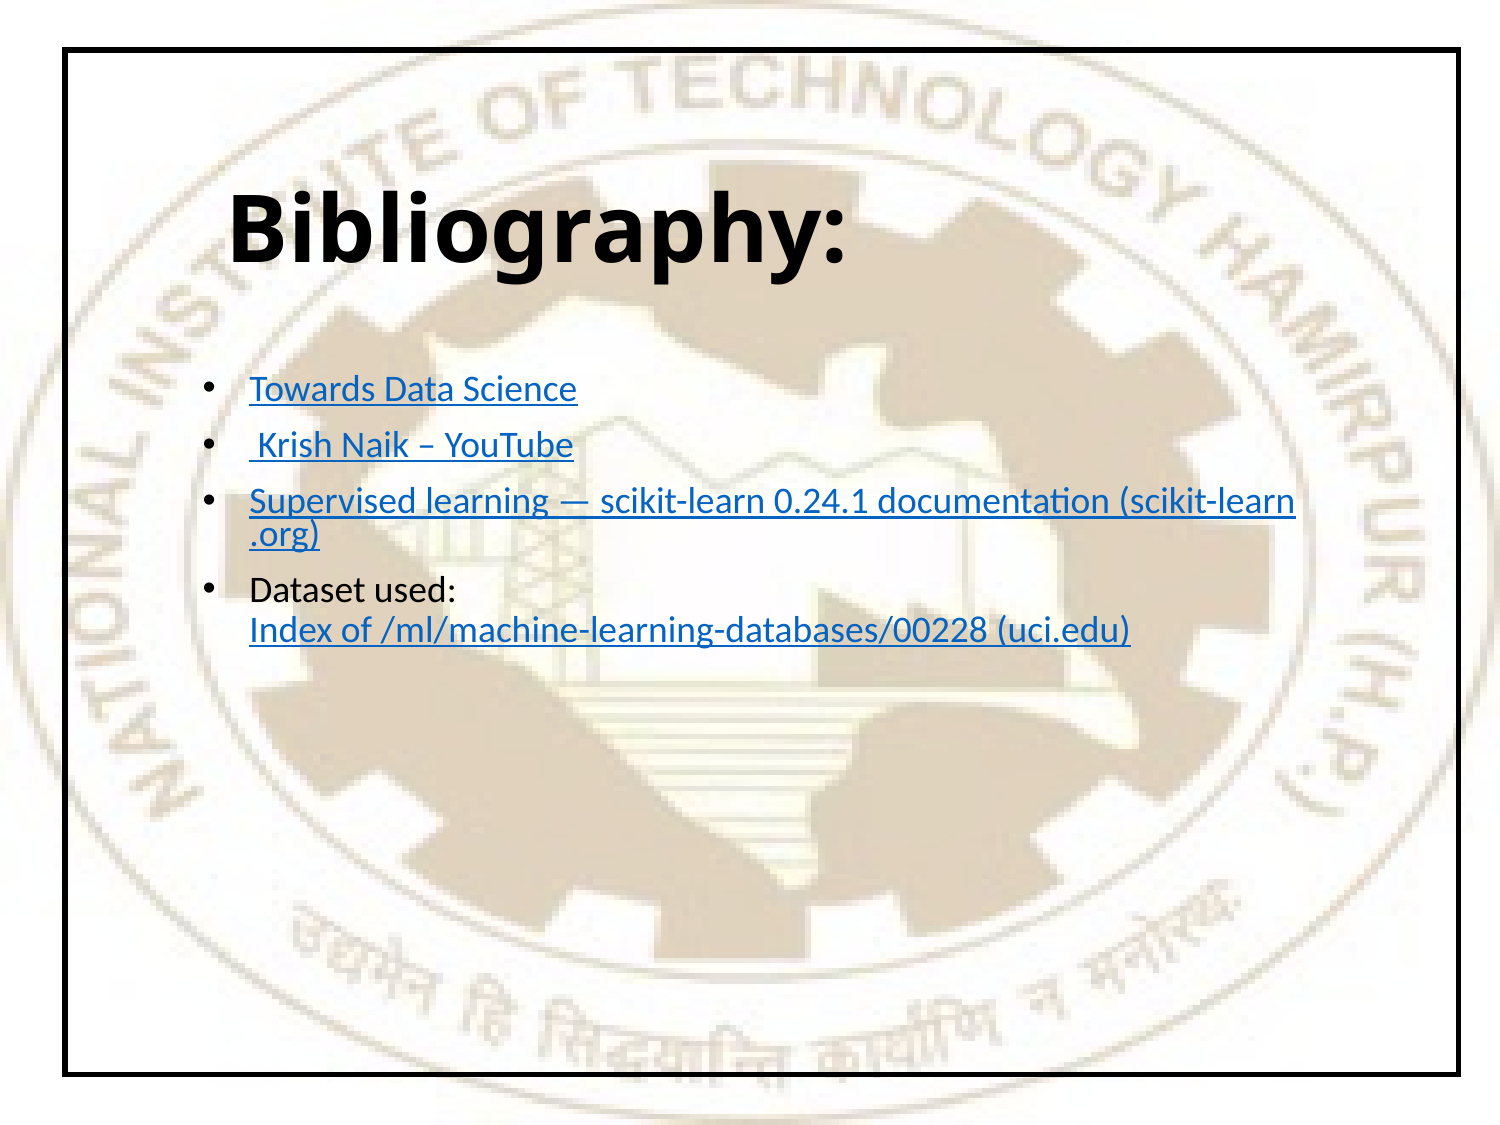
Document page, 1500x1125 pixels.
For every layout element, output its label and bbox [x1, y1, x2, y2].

text_box [64, 49, 1460, 1076]
